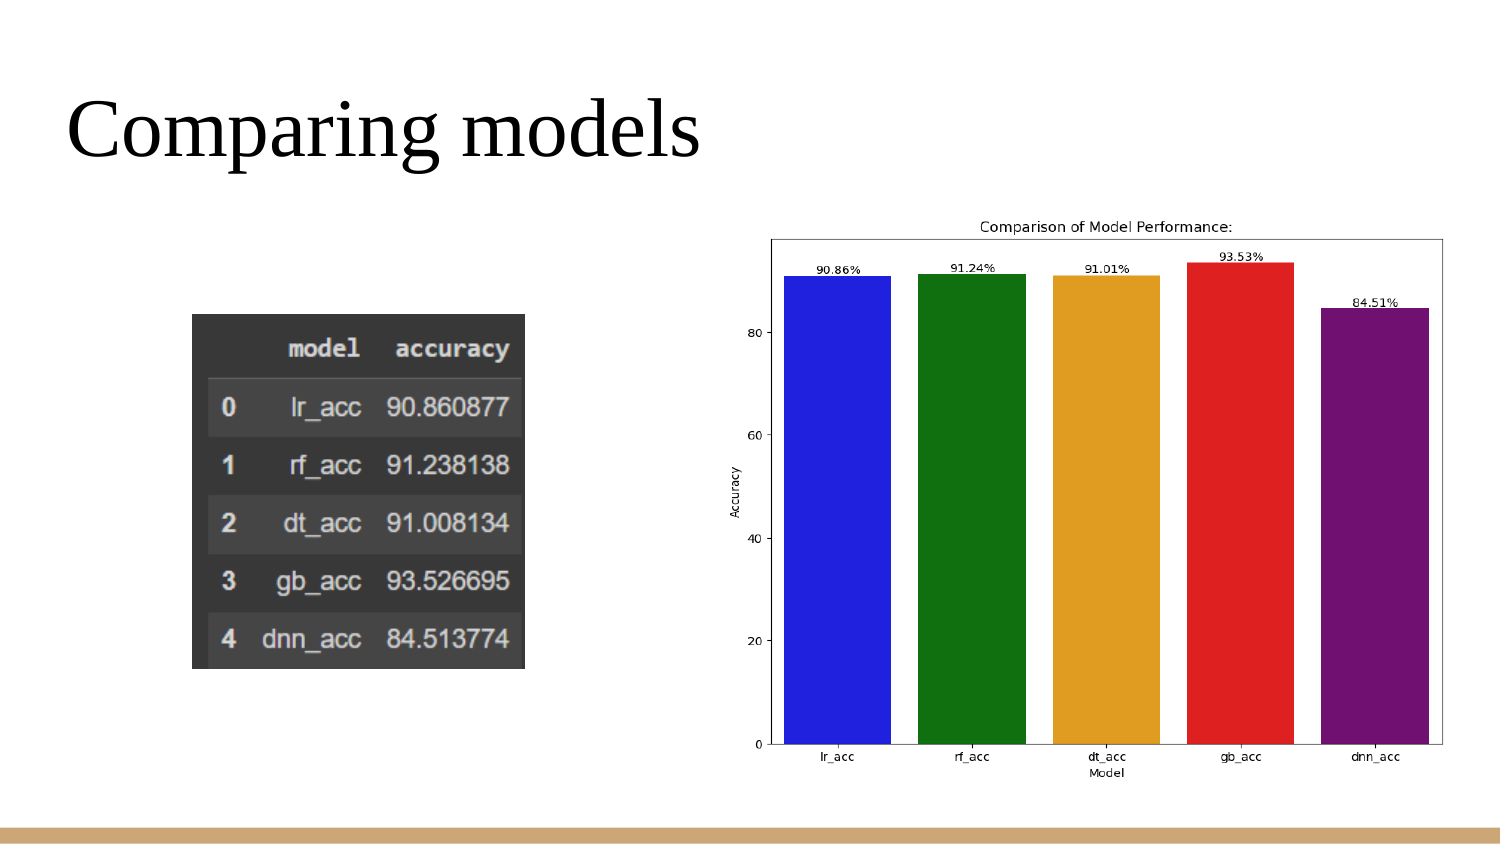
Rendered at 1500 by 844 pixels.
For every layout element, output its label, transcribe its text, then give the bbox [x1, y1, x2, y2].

title Comparing models [51, 51, 1449, 189]
picture [192, 313, 525, 669]
picture [721, 212, 1450, 785]
